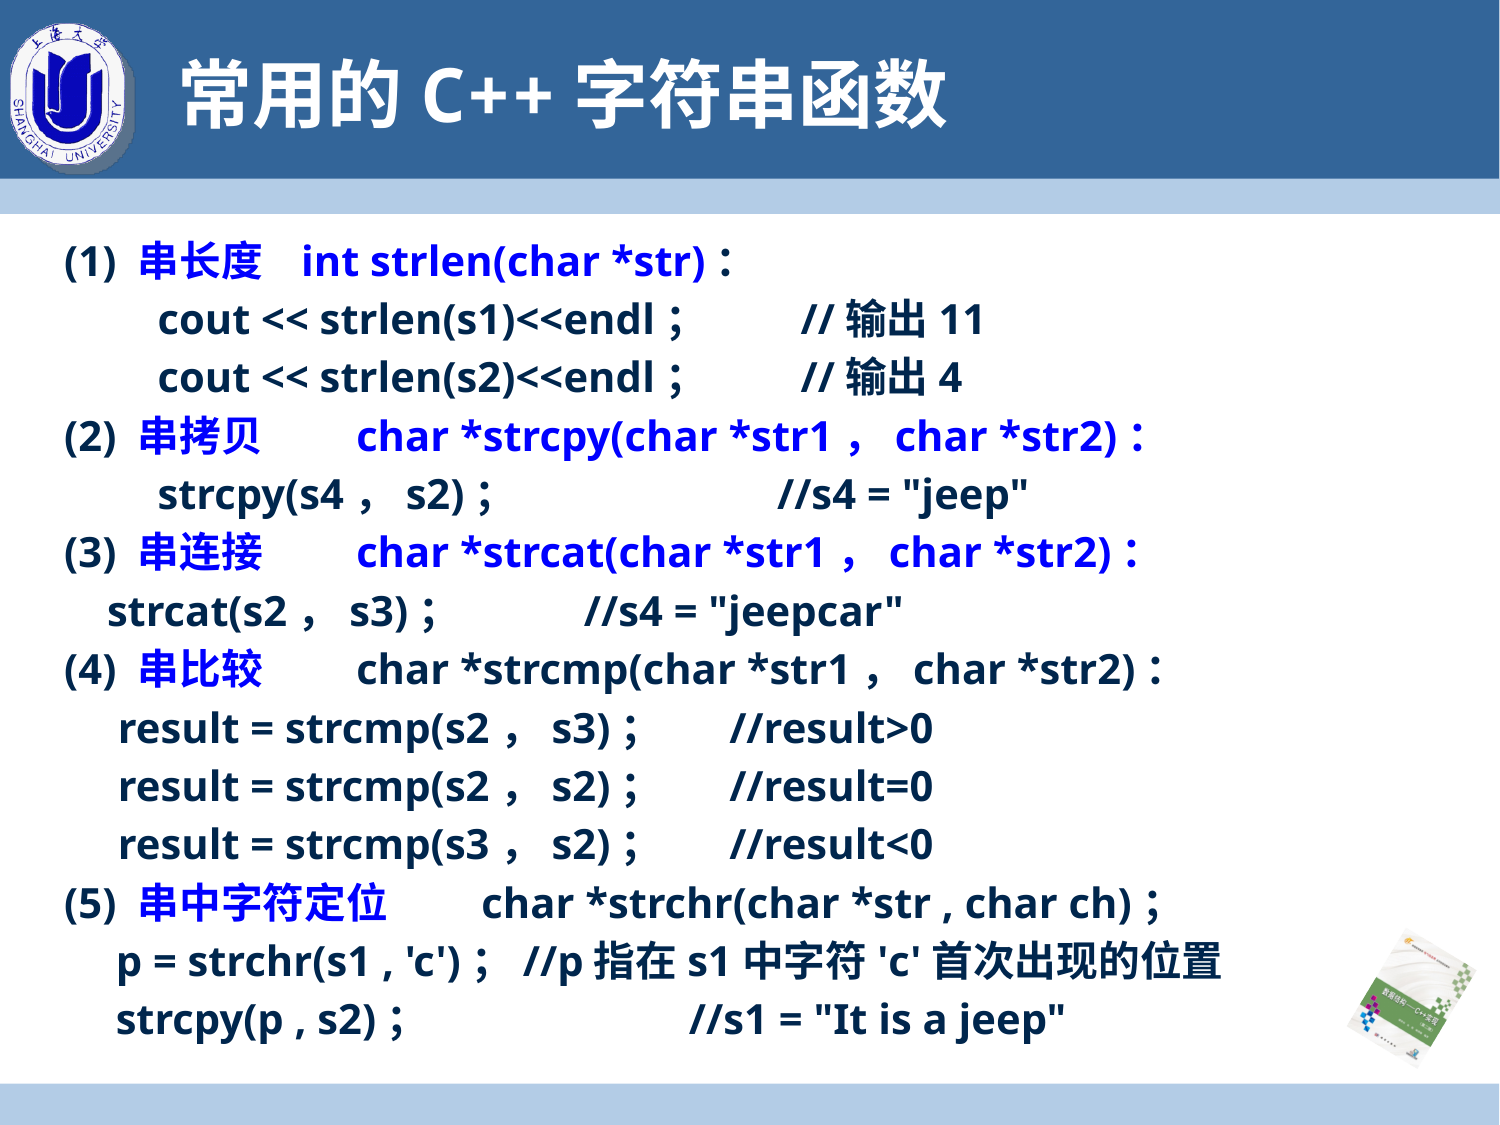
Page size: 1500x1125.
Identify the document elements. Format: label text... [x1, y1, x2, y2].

picture [1347, 928, 1476, 1068]
title 常用的C++字符串函数 [162, 23, 1436, 161]
picture [4, 17, 128, 176]
list (1) 串长度 int strlen(char *str)： cout << strlen(s1)<<endl； //输出11 cout << strlen(s2)<<endl； //输出4 (2) 串拷贝 char *strcpy(char *str1，char *str2)： strcpy(s4，s2)； //s4 = "jeep" (3) 串连接 char *strcat(char *str1，char *str2)： strcat(s2，s3)； //s4 = "jeepcar" (4) 串比较 char *strcmp(char *str1，char *str2)： result = strcmp(s2，s3)； //result>0 result = strcmp(s2，s2)； //result=0 result = strcmp(s3，s2)； //result<0 (5) 串中字符定位 char *strchr(char *str , char ch)； p = strchr(s1 , 'c')；//p指在s1中字符'c'首次出现的位置 strcpy(p , s2)； //s1 = "It is a jeep" [49, 227, 1283, 1060]
